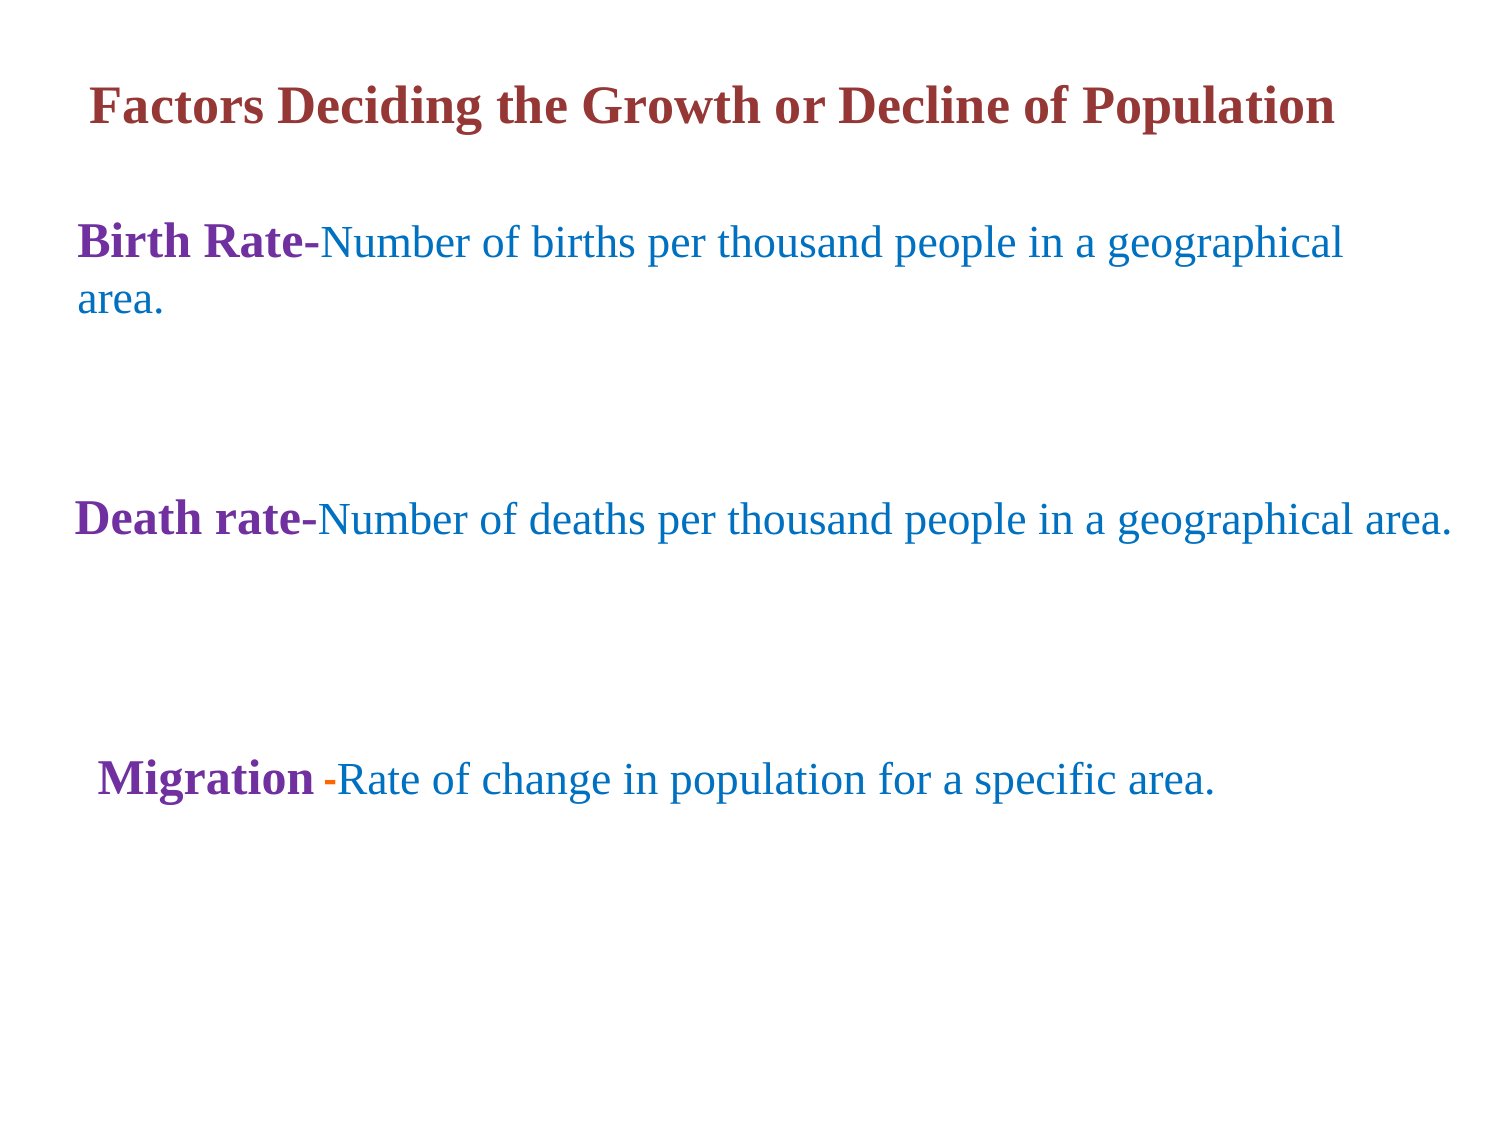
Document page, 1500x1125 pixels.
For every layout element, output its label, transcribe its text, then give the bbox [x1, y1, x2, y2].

text_box Factors Deciding the Growth or Decline of Population [75, 62, 1475, 143]
text_box Migration -Rate of change in population for a specific area. [82, 737, 1252, 813]
text_box Death rate-Number of deaths per thousand people in a geographical area. [59, 476, 1500, 552]
text_box Birth Rate-Number of births per thousand people in a geographical area. [62, 200, 1438, 330]
